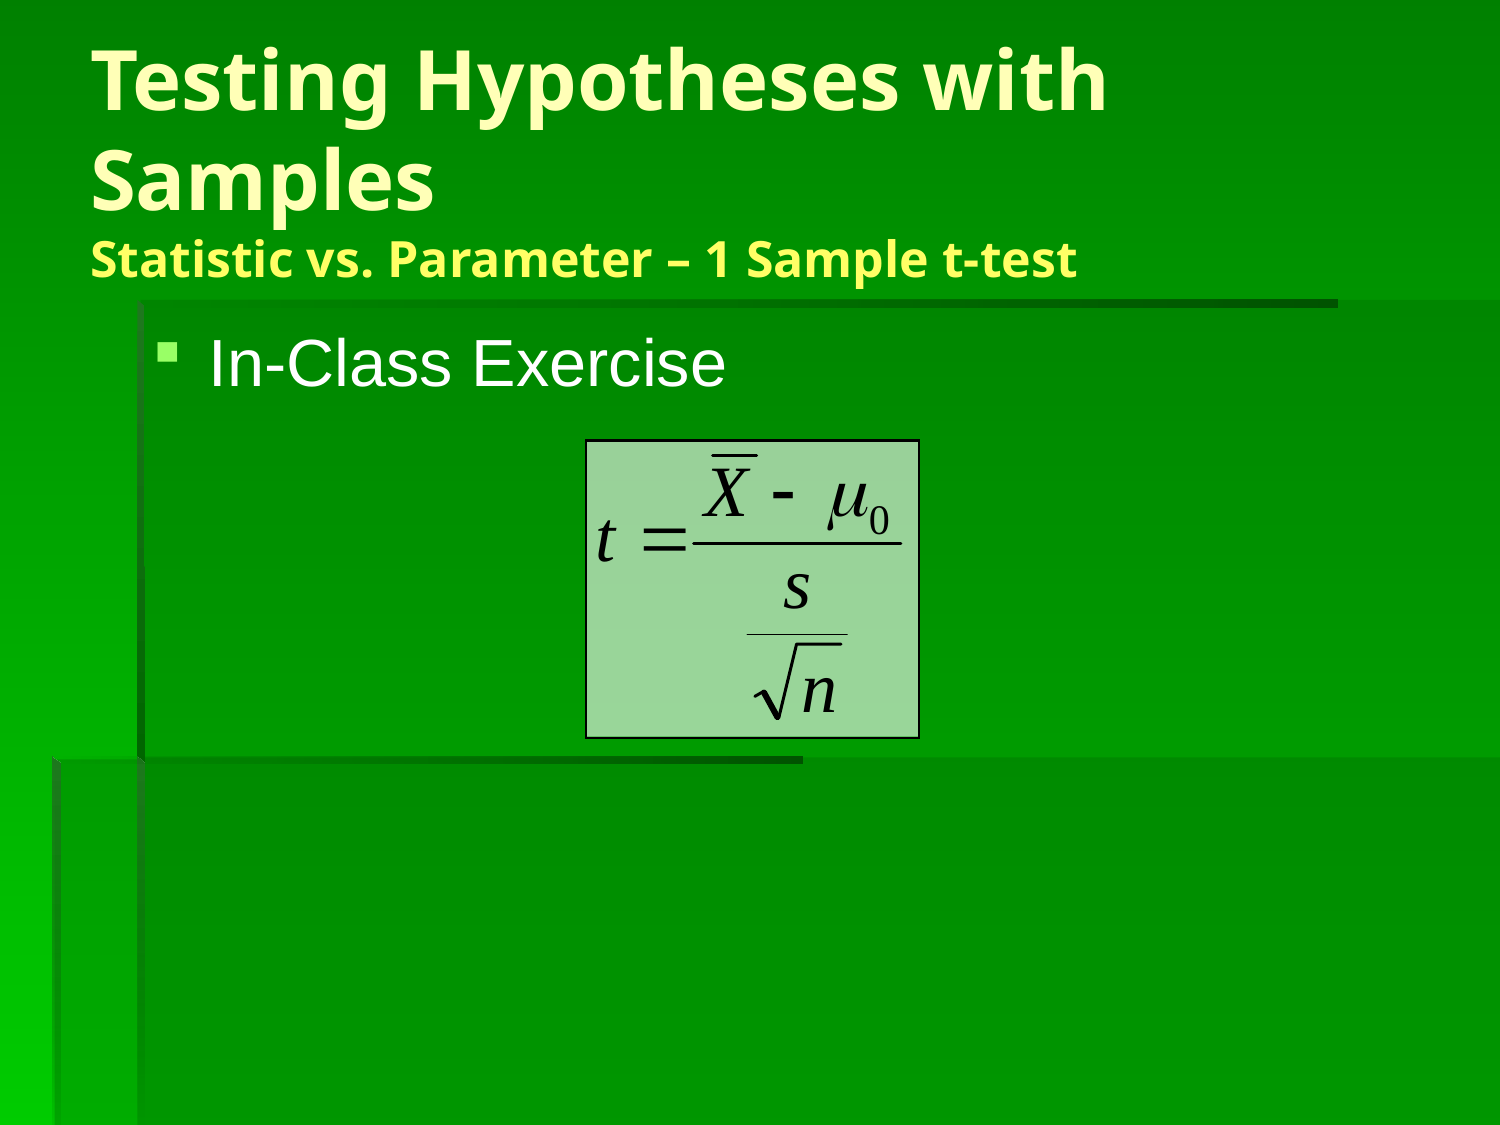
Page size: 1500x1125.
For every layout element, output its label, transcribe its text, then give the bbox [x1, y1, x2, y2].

list In-Class Exercise [137, 312, 1452, 1001]
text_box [586, 441, 919, 737]
title Testing Hypotheses with Samples Statistic vs. Parameter – 1 Sample t-test [74, 39, 1451, 276]
